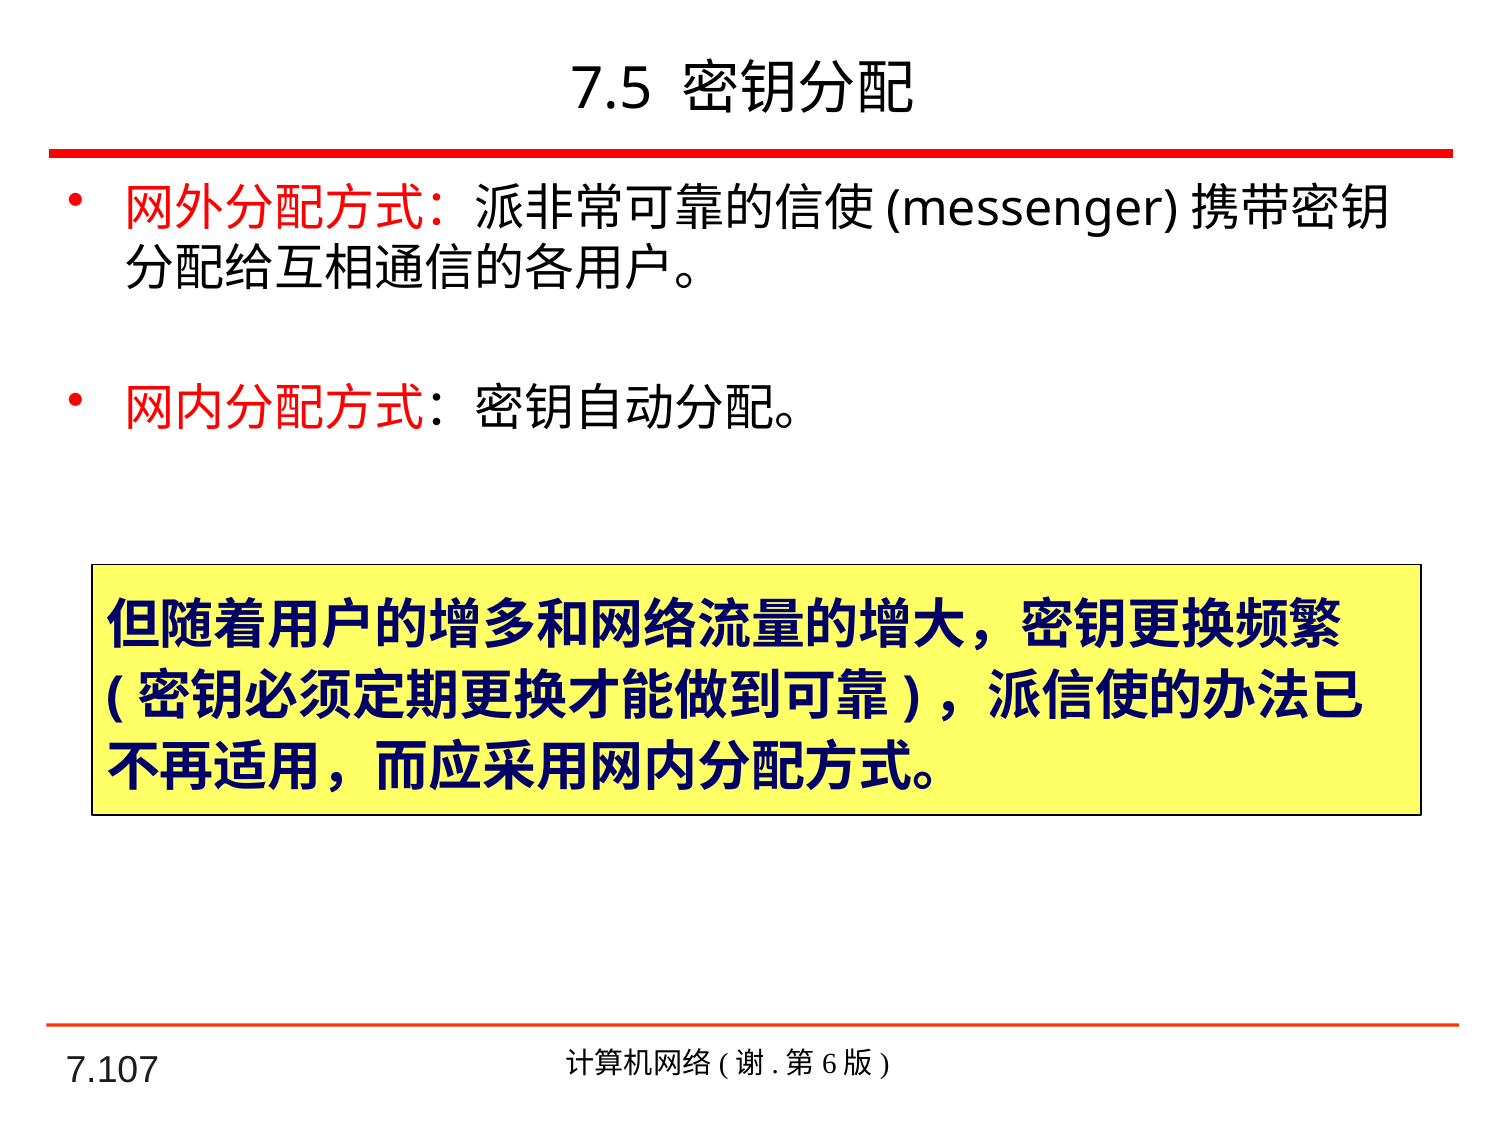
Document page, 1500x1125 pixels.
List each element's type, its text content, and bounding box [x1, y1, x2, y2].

text_box 但随着用户的增多和网络流量的增大，密钥更换频繁(密钥必须定期更换才能做到可靠)，派信使的办法已不再适用，而应采用网内分配方式。 [92, 564, 1421, 816]
list 网外分配方式：派非常可靠的信使(messenger)携带密钥分配给互相通信的各用户。 网内分配方式：密钥自动分配。 [53, 168, 1447, 1014]
title 7.5 密钥分配 [58, 33, 1440, 137]
